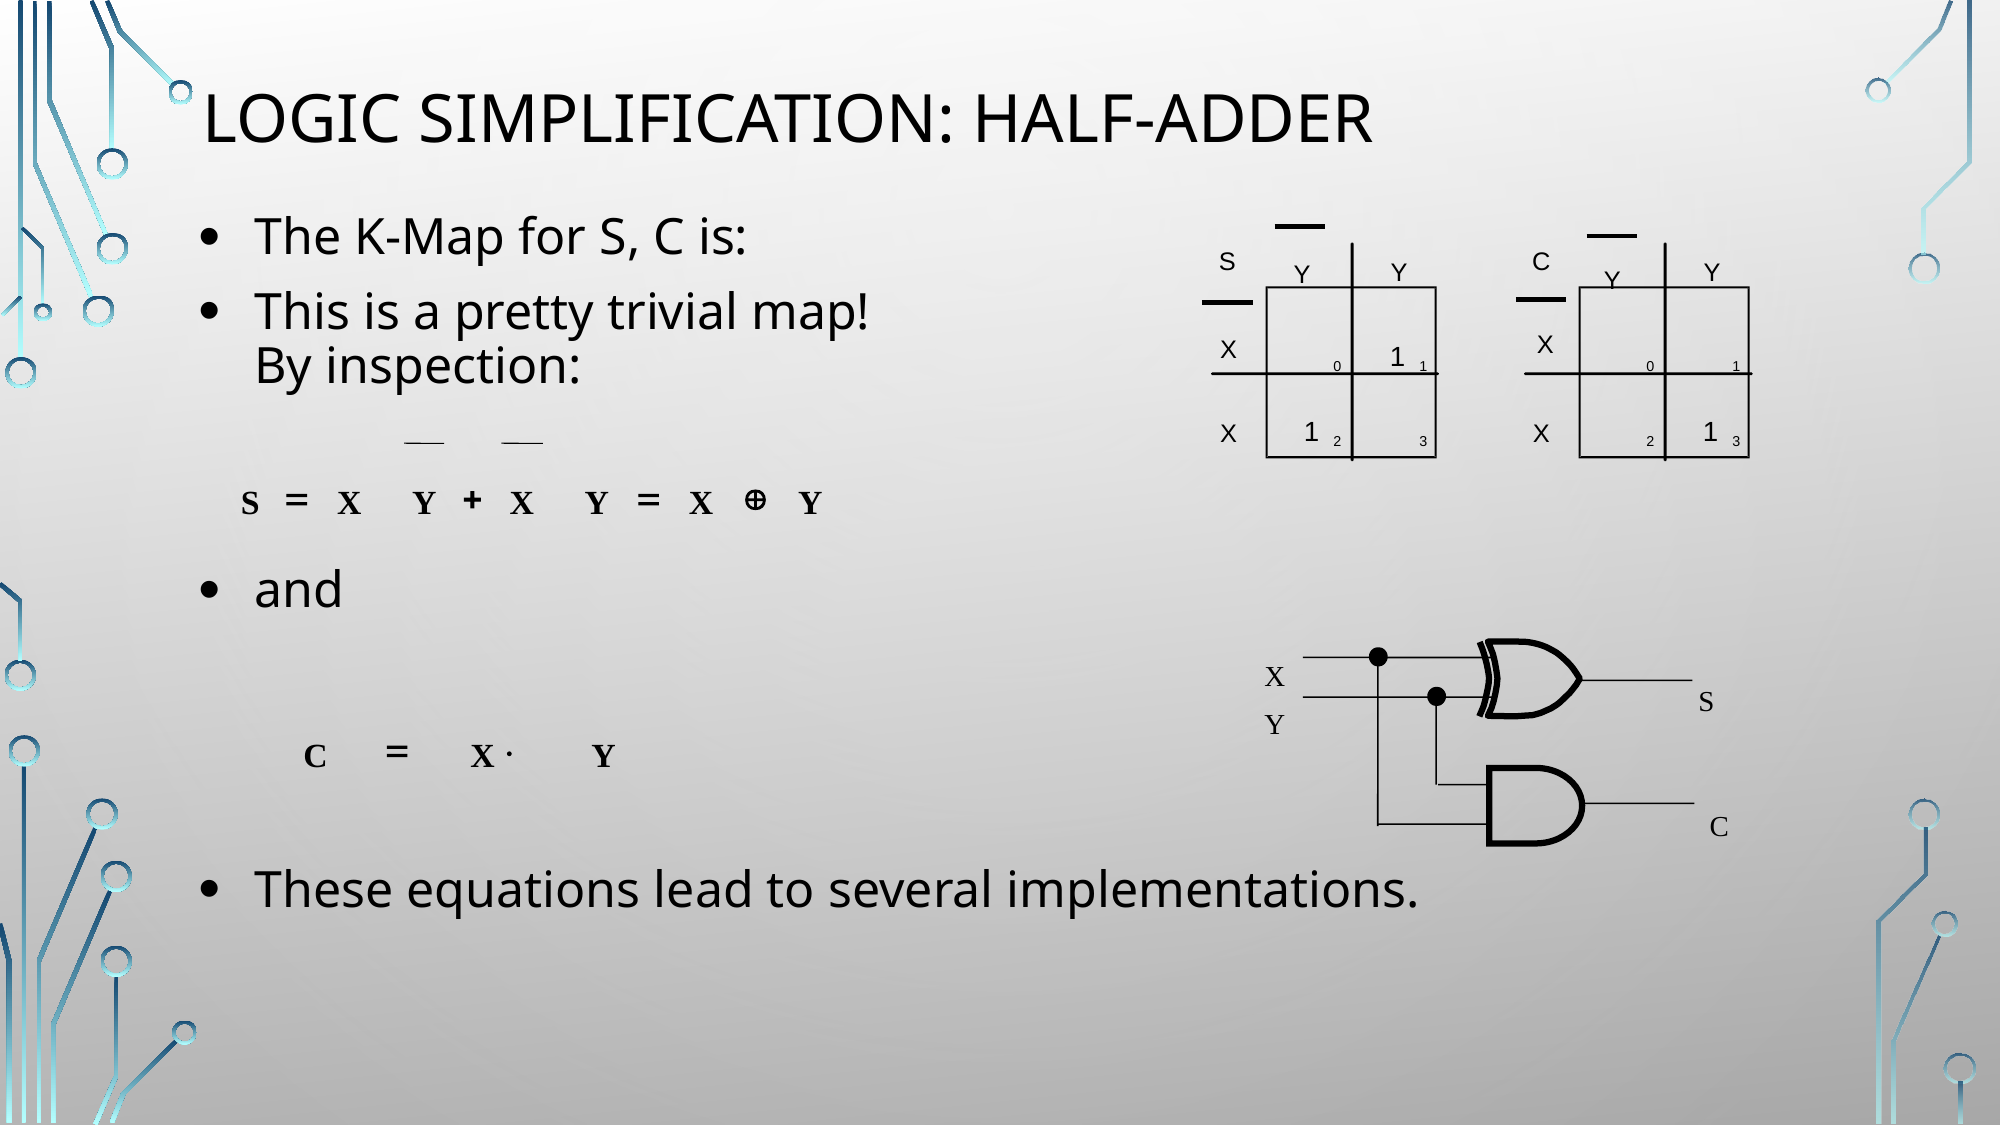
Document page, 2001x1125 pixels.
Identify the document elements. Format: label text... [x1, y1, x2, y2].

title Logic Simplification: Half-Adder [187, 0, 1813, 203]
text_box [1210, 215, 1753, 462]
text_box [281, 688, 639, 766]
text_box The K-Map for S, C is: This is a pretty trivial map! By inspection: and These equations lead to several implementations. [183, 203, 1839, 1029]
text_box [233, 436, 832, 560]
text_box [1241, 616, 1752, 844]
